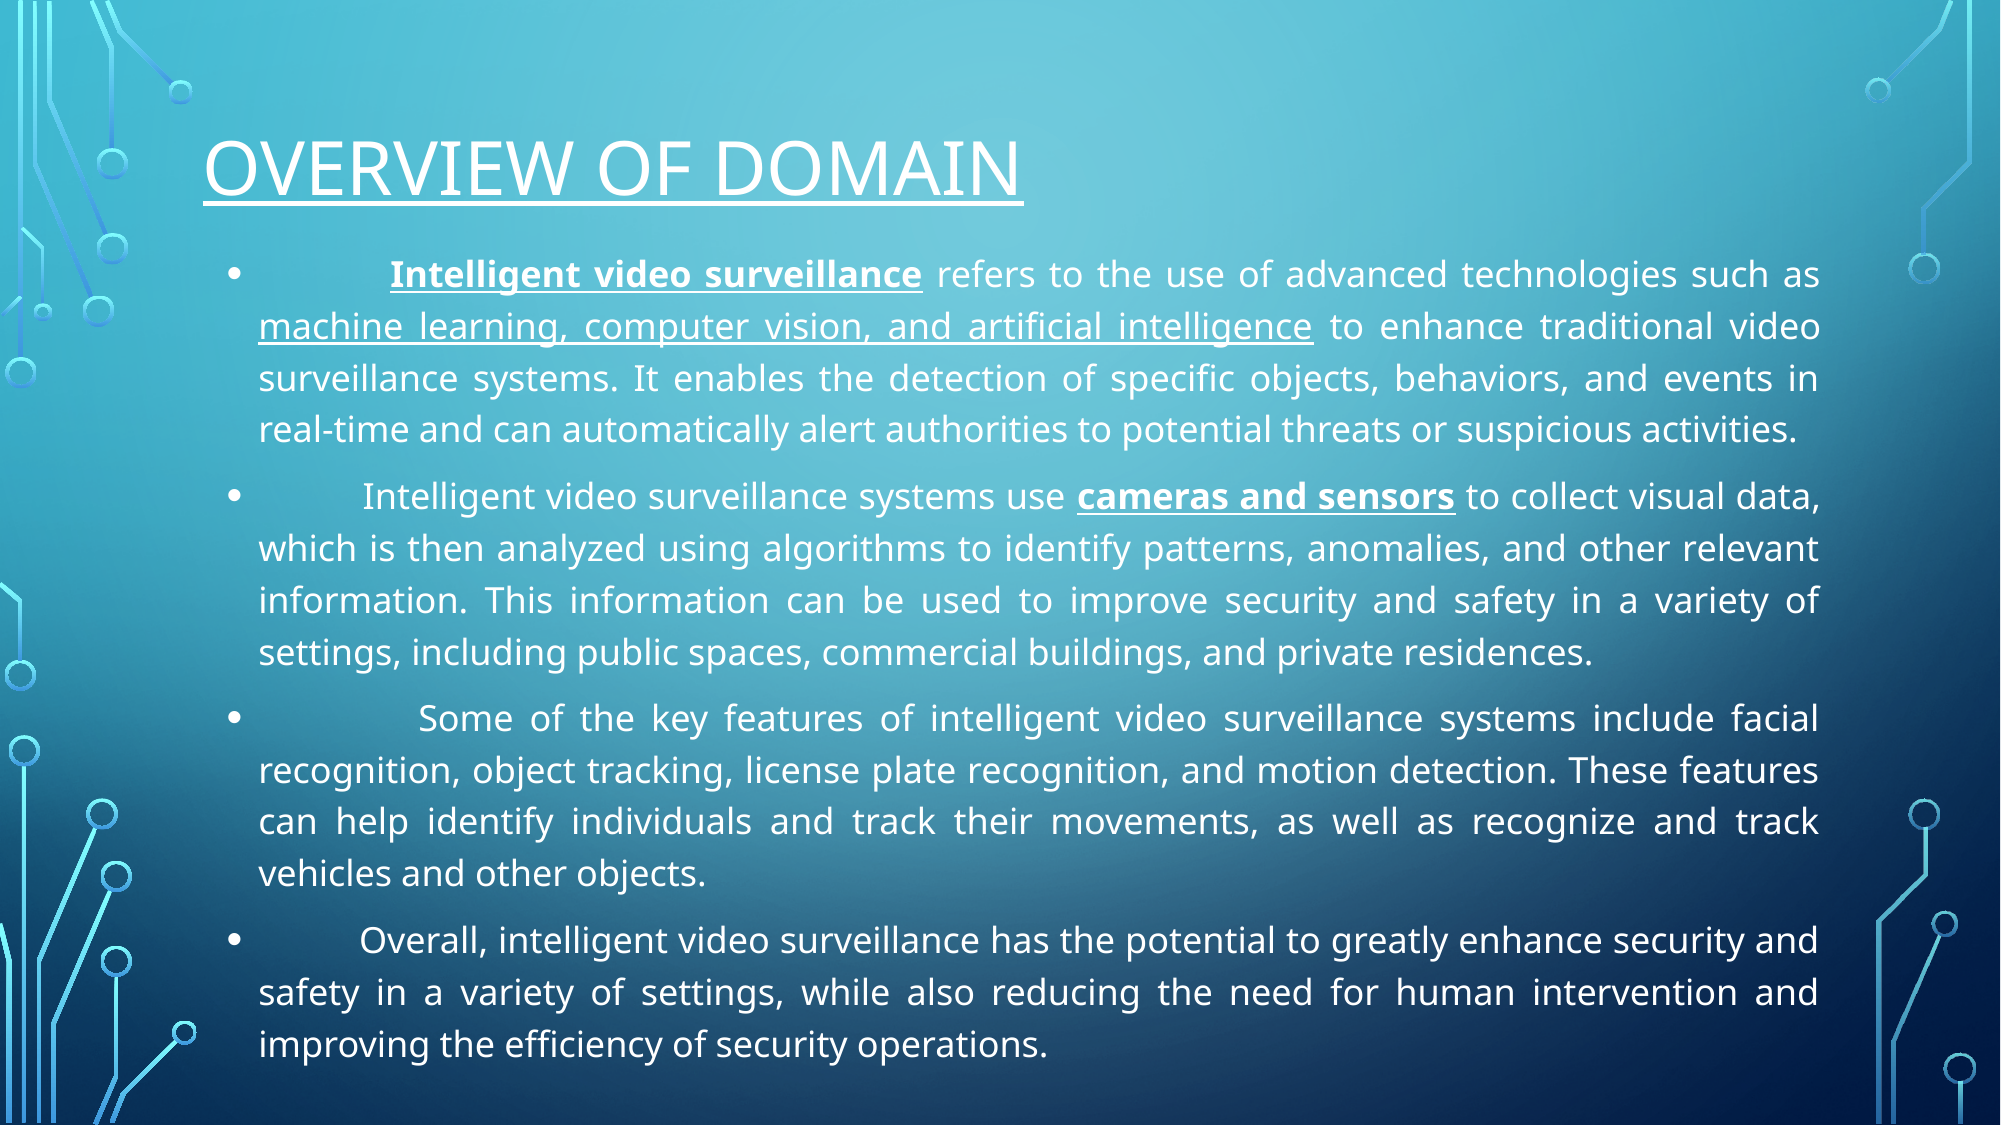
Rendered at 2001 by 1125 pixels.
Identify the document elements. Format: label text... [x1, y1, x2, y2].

list Intelligent video surveillance refers to the use of advanced technologies such as machine learning, computer vision, and artificial intelligence to enhance traditional video surveillance systems. It enables the detection of specific objects, behaviors, and events in real-time and can automatically alert authorities to potential threats or suspicious activities. Intelligent video surveillance systems use cameras and sensors to collect visual data, which is then analyzed using algorithms to identify patterns, anomalies, and other relevant information. This information can be used to improve security and safety in a variety of settings, including public spaces, commercial buildings, and private residences. Some of the key features of intelligent video surveillance systems include facial recognition, object tracking, license plate recognition, and motion detection. These features can help identify individuals and track their movements, as well as recognize and track vehicles and other objects. Overall, intelligent video surveillance has the potential to greatly enhance security and safety in a variety of settings, while also reducing the need for human intervention and improving the efficiency of security operations. [211, 235, 1837, 1125]
title OVERVIEW OF DOMAIN [187, 49, 1813, 292]
